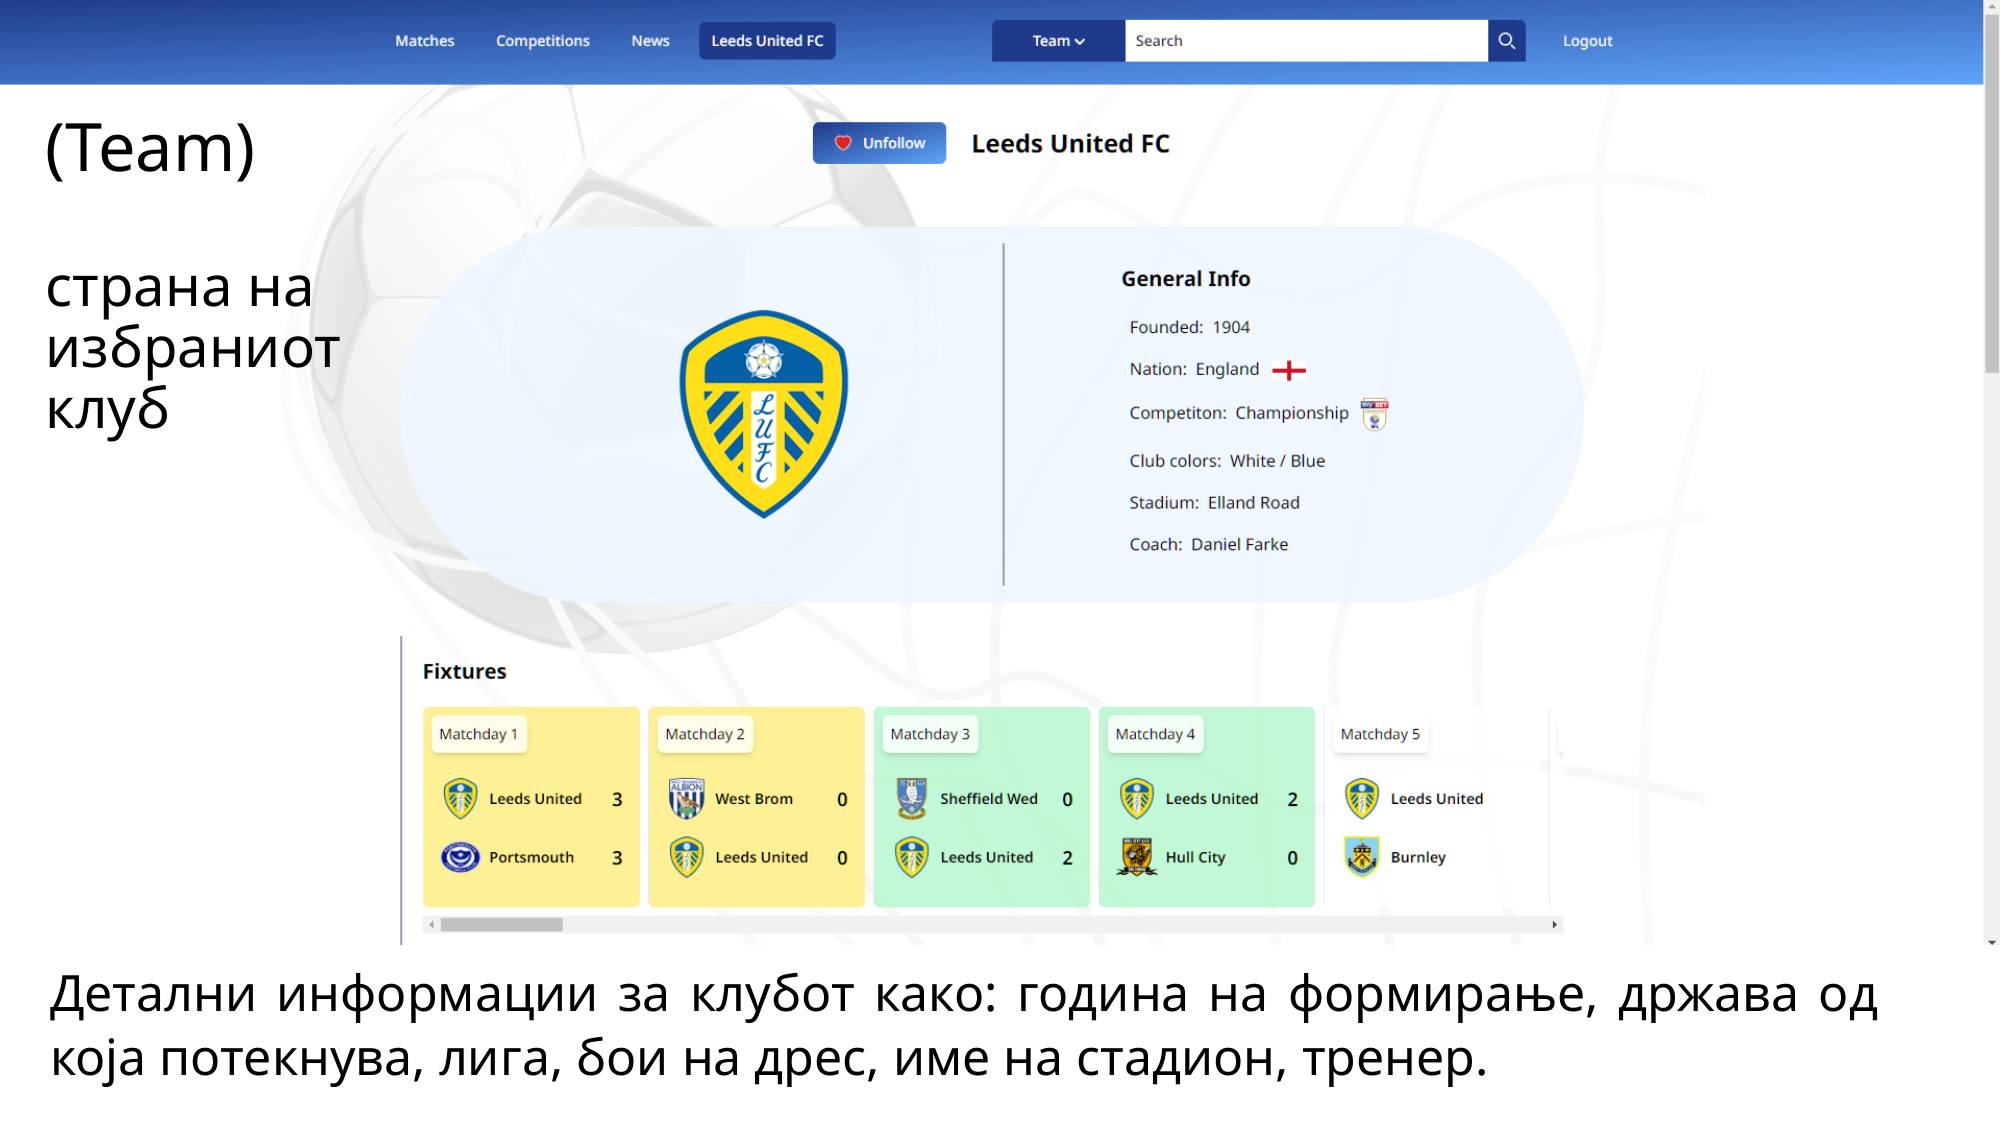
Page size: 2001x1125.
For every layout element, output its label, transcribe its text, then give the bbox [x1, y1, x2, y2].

text_box Детални информации за клубот како: година на формирање, држава од која потекнува, лига, бои на дрес, име на стадион, тренер. [35, 950, 1894, 1094]
picture [0, 0, 2000, 945]
